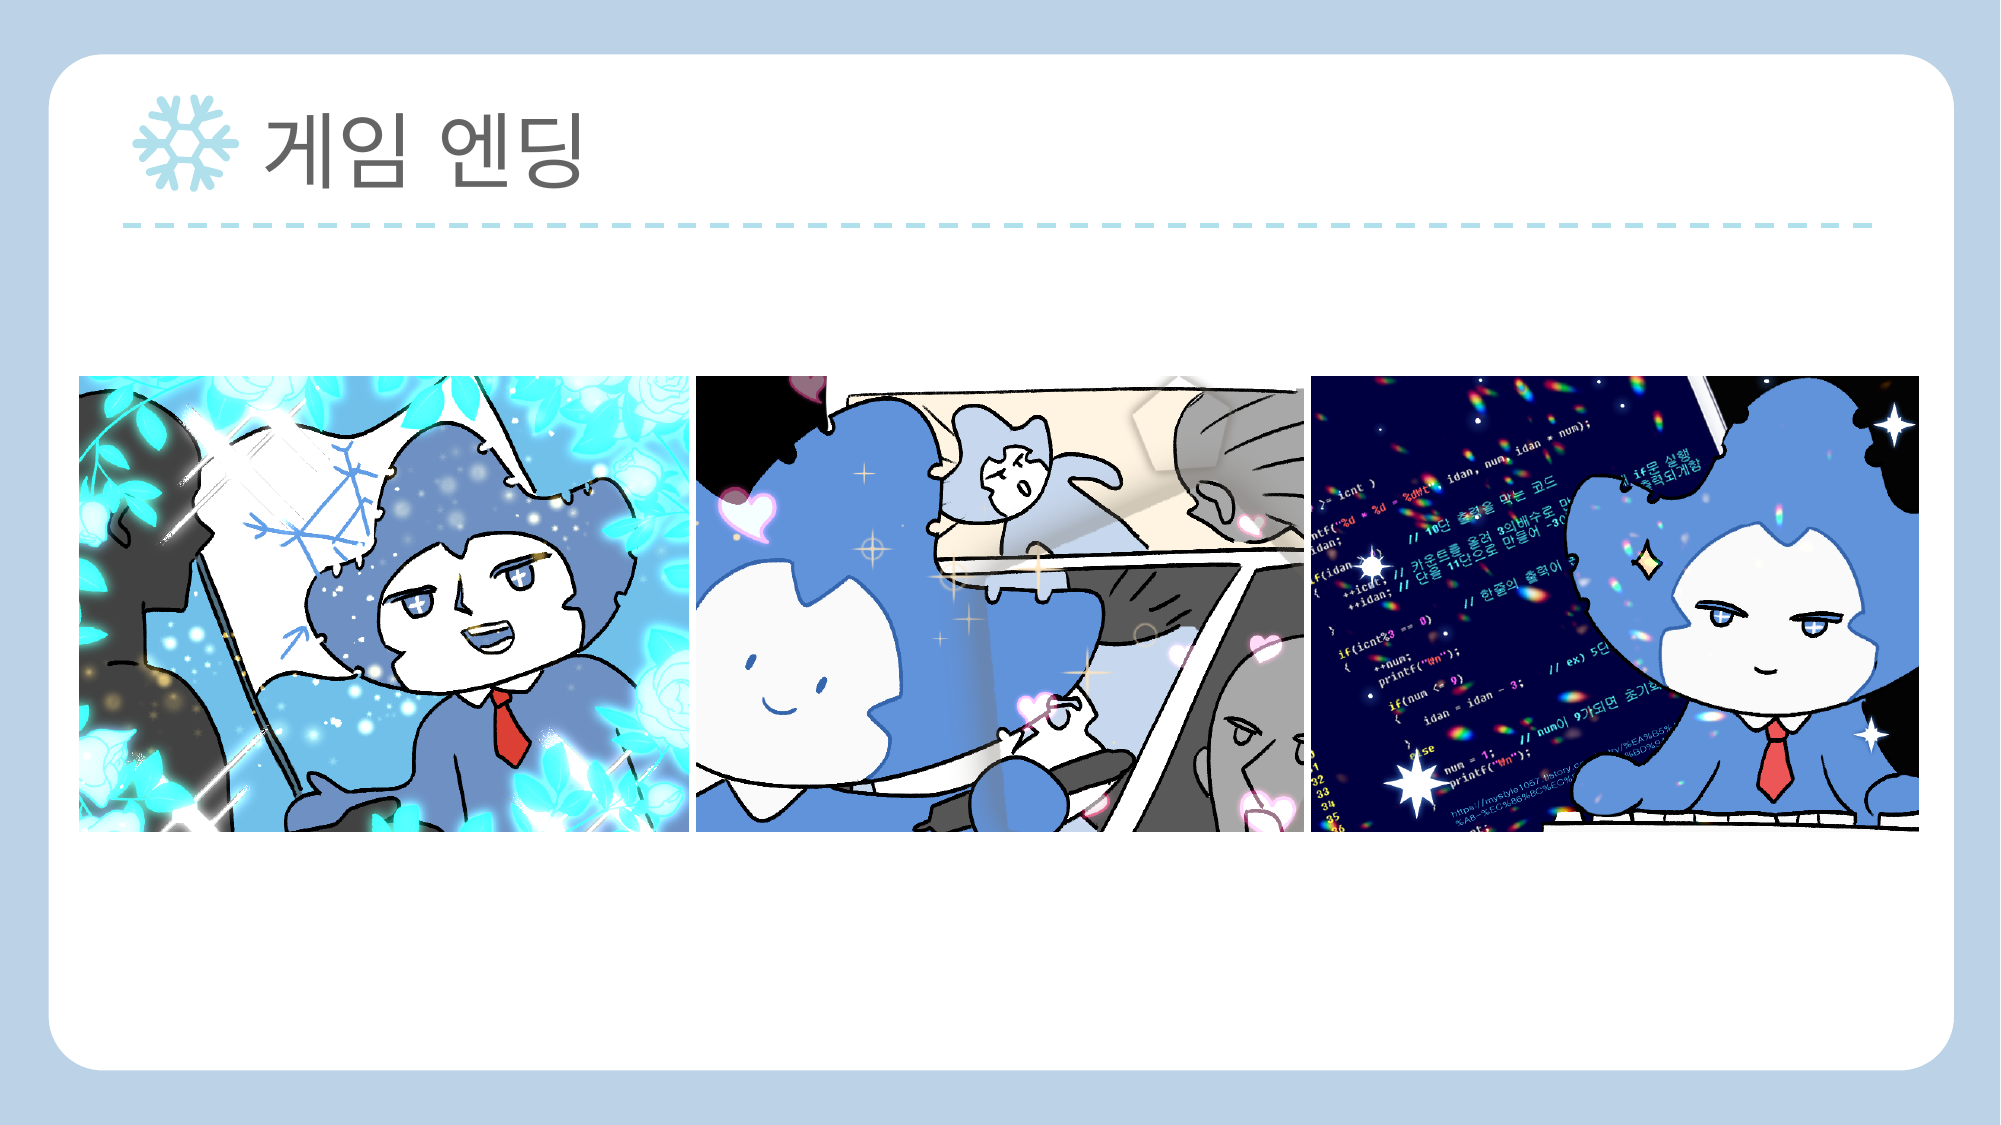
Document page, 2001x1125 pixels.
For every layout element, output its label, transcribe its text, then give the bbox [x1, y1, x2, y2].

text_box 게임 엔딩 [246, 91, 1134, 207]
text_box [131, 89, 240, 199]
picture [79, 376, 689, 832]
picture [696, 376, 1304, 832]
picture [1311, 376, 1919, 832]
